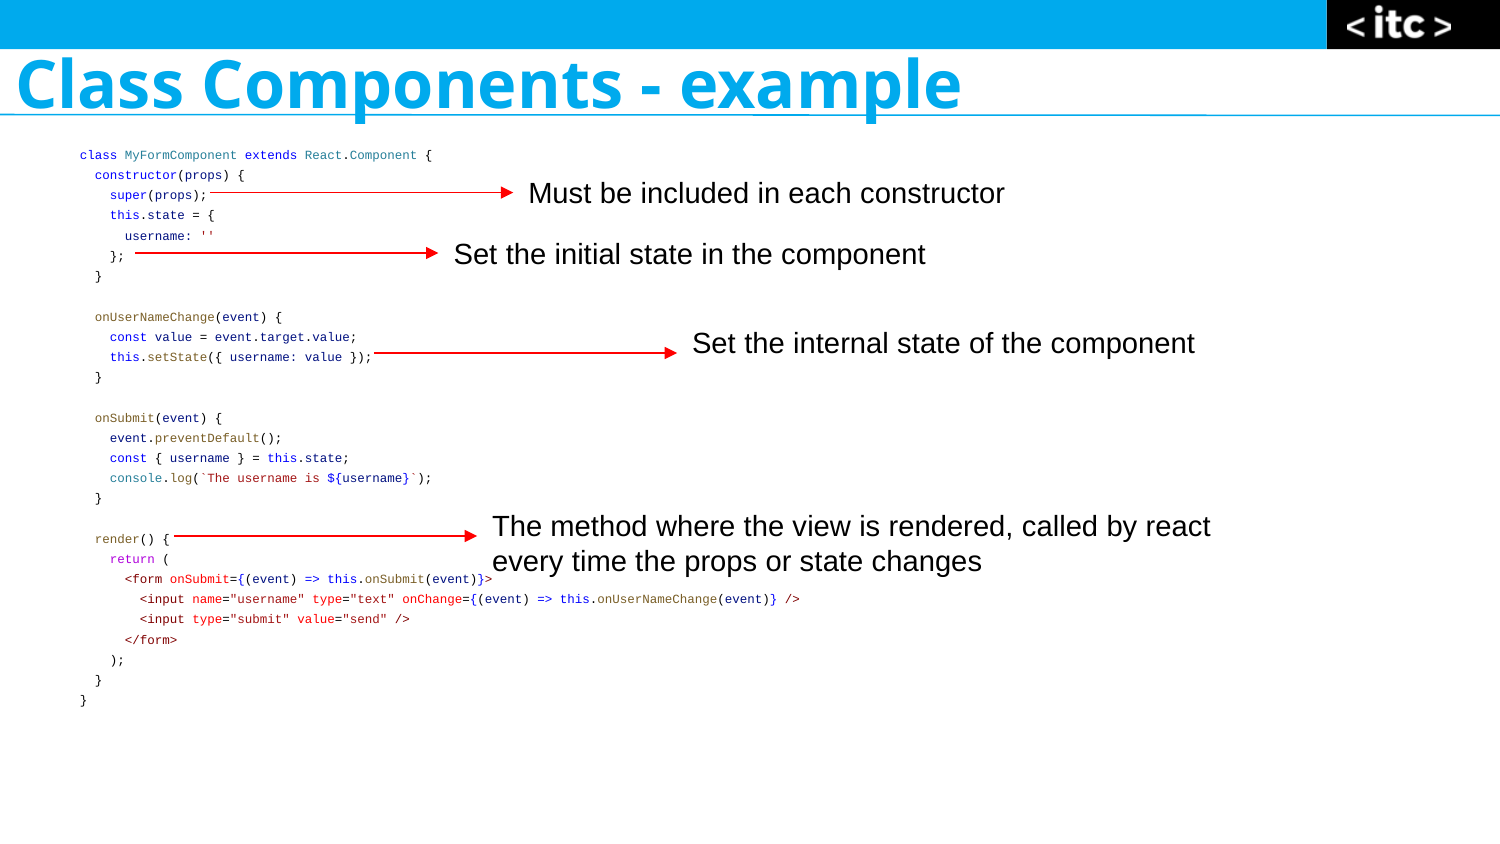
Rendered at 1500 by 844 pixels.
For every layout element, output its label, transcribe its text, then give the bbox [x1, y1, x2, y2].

text_box Set the initial state in the component [438, 219, 972, 287]
picture [1347, 0, 1451, 43]
list Class Components - example [0, 48, 1500, 115]
text_box Must be included in each constructor [513, 159, 1047, 226]
text_box Set the internal state of the component [677, 309, 1219, 397]
text_box The method where the view is rendered, called by react every time the props or state changes [477, 492, 1275, 580]
text_box class MyFormComponent extends React.Component { constructor(props) { super(props); this.state = { username: '' }; } onUserNameChange(event) { const value = event.target.value; this.setState({ username: value }); } onSubmit(event) { event.preventDefault(); const { username } = this.state; console.log(`The username is ${username}`); } render() { return ( <form onSubmit={(event) => this.onSubmit(event)}> <input name="username" type="text" onChange={(event) => this.onUserNameChange(event)} /> <input type="submit" value="send" /> </form> ); } } [64, 126, 1458, 832]
